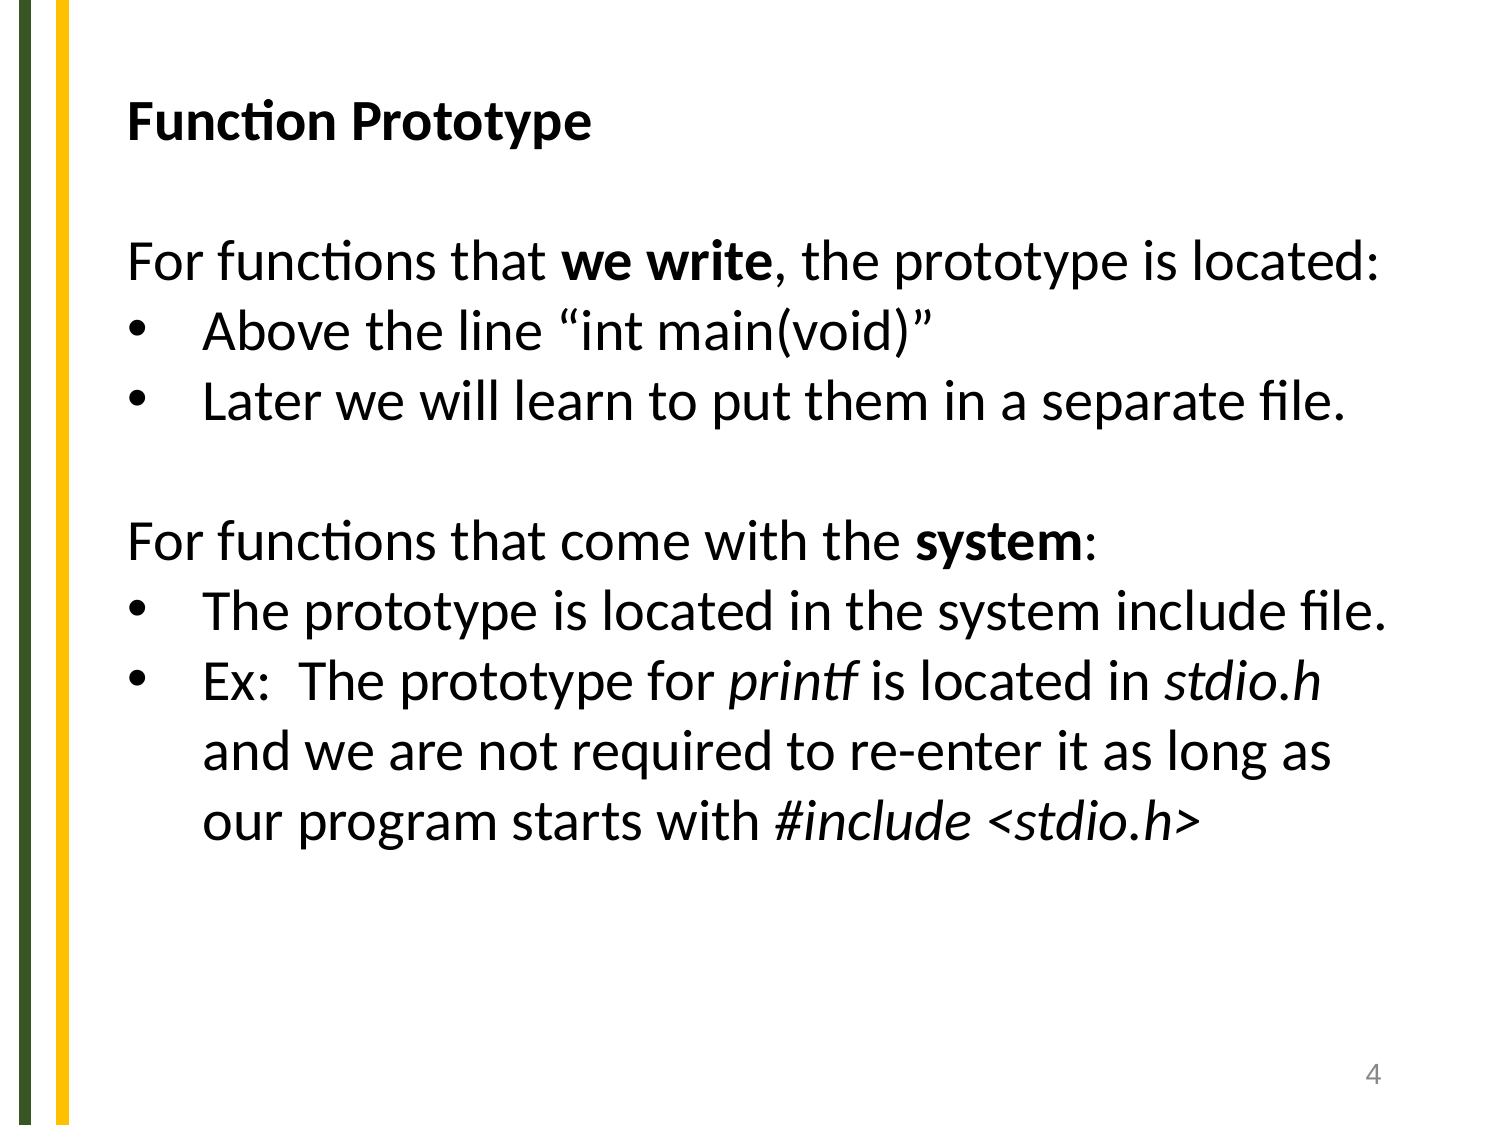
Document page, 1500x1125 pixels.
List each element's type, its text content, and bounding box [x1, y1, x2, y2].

text_box Function Prototype For functions that we write, the prototype is located: Above the line “int main(void)” Later we will learn to put them in a separate file. For functions that come with the system: The prototype is located in the system include file. Ex: The prototype for printf is located in stdio.h and we are not required to re-enter it as long as our program starts with #include <stdio.h> [112, 24, 1438, 869]
slide_number ‹#› [1059, 1042, 1397, 1103]
